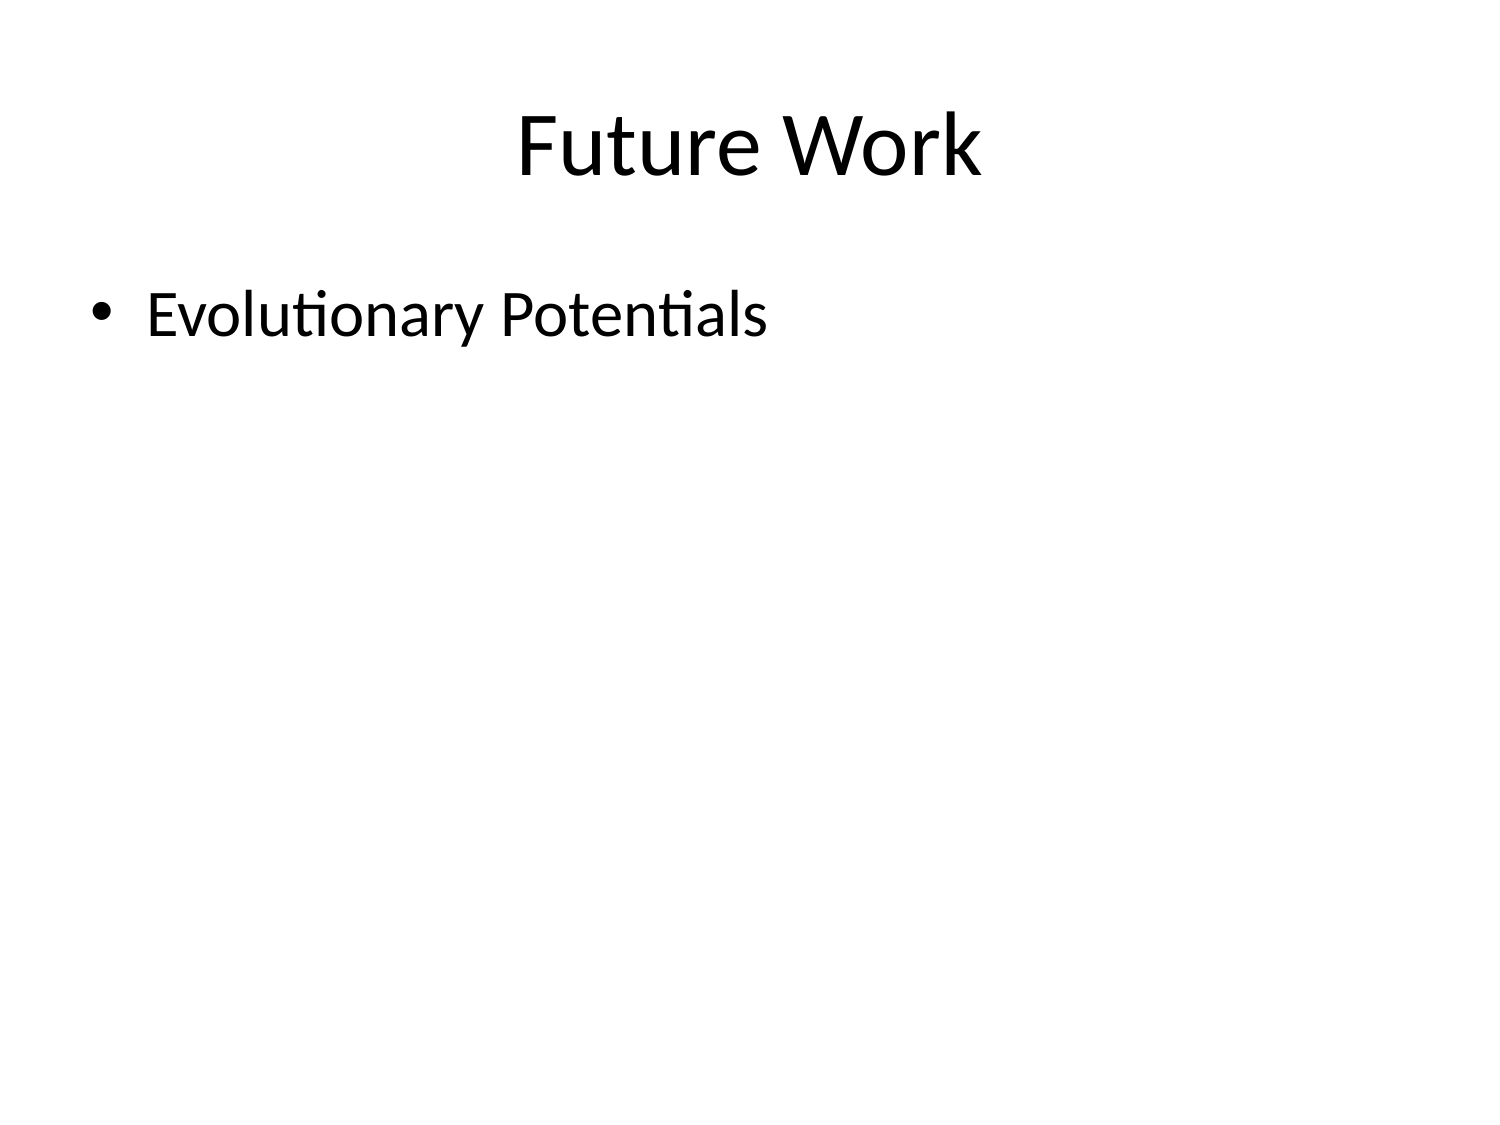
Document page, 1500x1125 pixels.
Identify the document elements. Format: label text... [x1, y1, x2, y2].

title Future Work [75, 45, 1425, 233]
list Evolutionary Potentials [75, 262, 1425, 1005]
